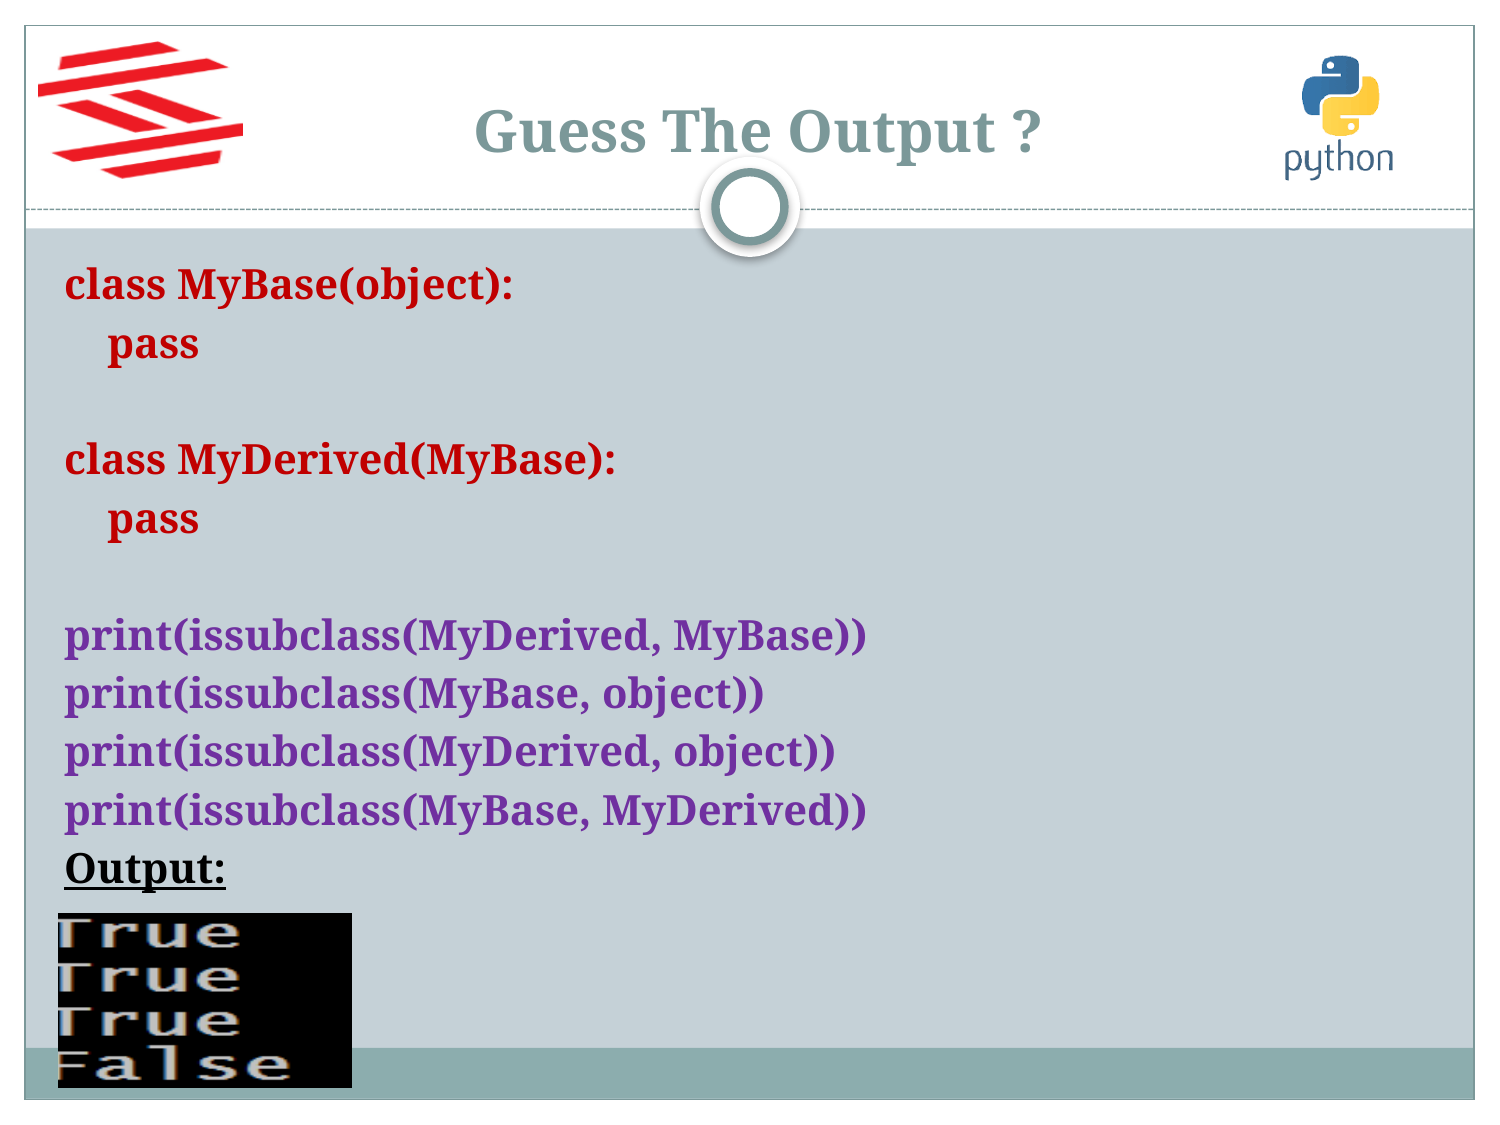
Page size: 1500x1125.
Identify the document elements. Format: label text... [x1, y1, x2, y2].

picture [37, 40, 243, 185]
list class MyBase(object): pass class MyDerived(MyBase): pass print(issubclass(MyDerived, MyBase)) print(issubclass(MyBase, object)) print(issubclass(MyDerived, object)) print(issubclass(MyBase, MyDerived)) Output: [49, 250, 1445, 1047]
picture [1206, 53, 1471, 186]
picture [58, 913, 352, 1088]
title Guess The Output ? [248, 46, 1459, 172]
